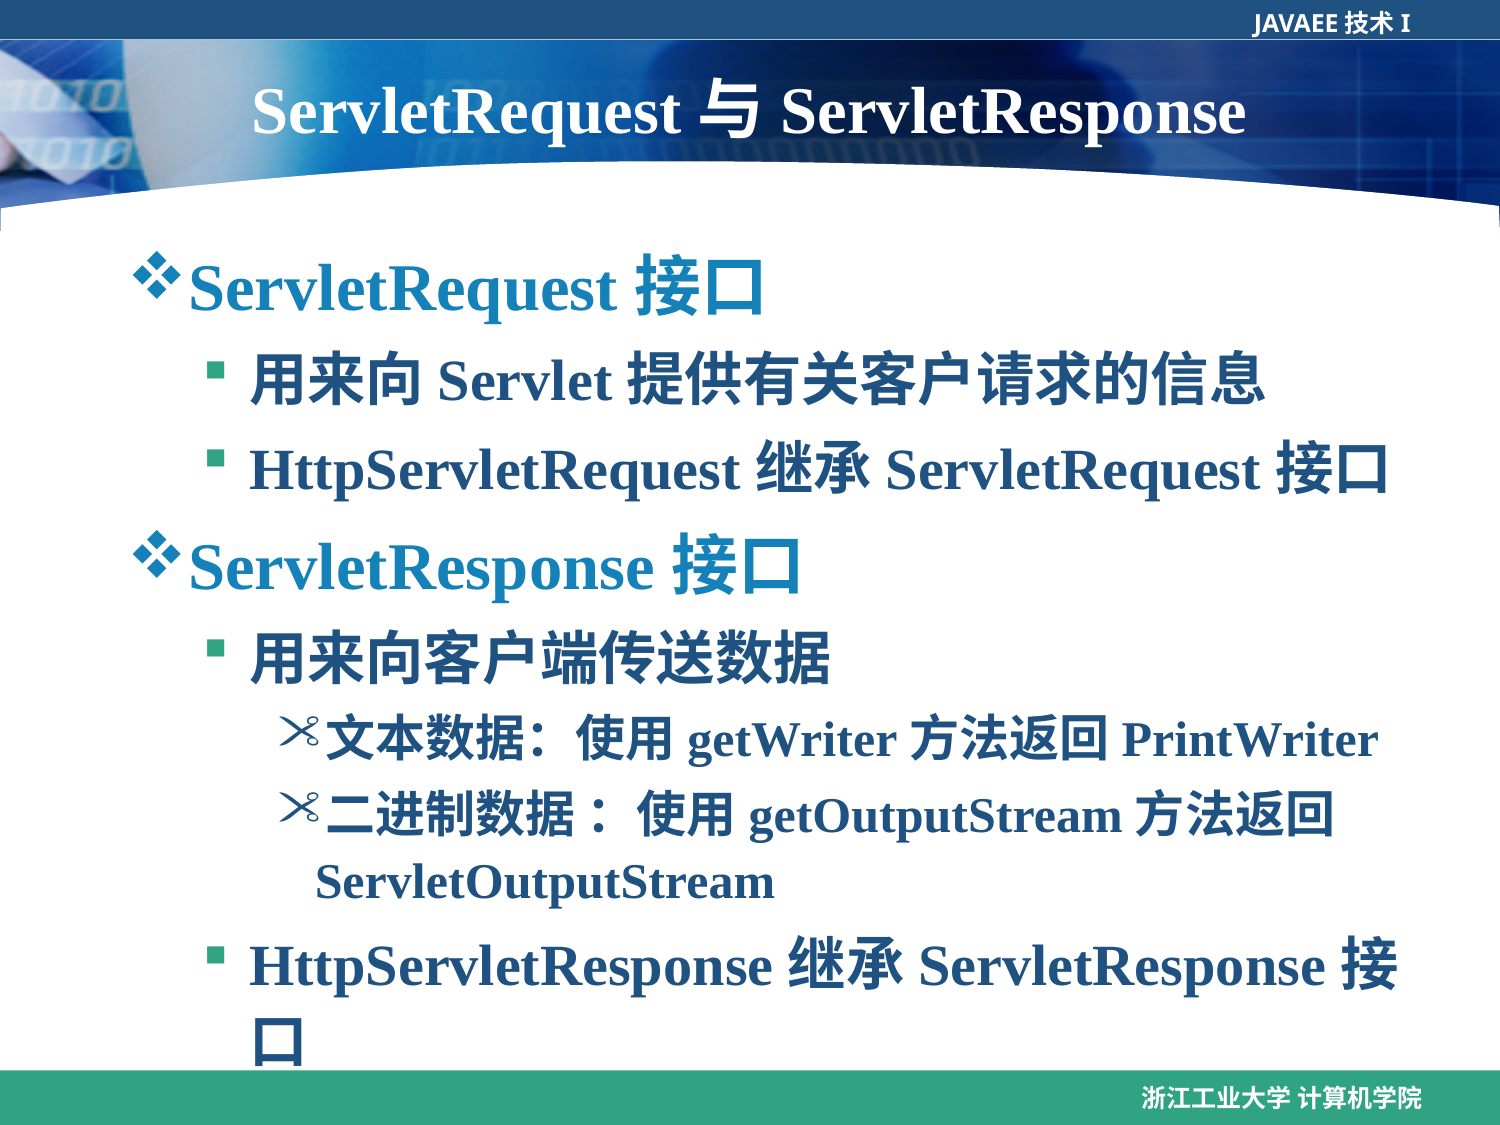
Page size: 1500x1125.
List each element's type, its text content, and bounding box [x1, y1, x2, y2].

title ServletRequest与ServletResponse [74, 52, 1426, 163]
list ServletRequest接口 用来向Servlet提供有关客户请求的信息 HttpServletRequest继承ServletRequest接口 ServletResponse接口 用来向客户端传送数据 文本数据：使用getWriter方法返回PrintWriter 二进制数据 ：使用getOutputStream方法返回ServletOutputStream HttpServletResponse继承ServletResponse接口 [112, 212, 1438, 1013]
picture [0, 40, 1500, 208]
